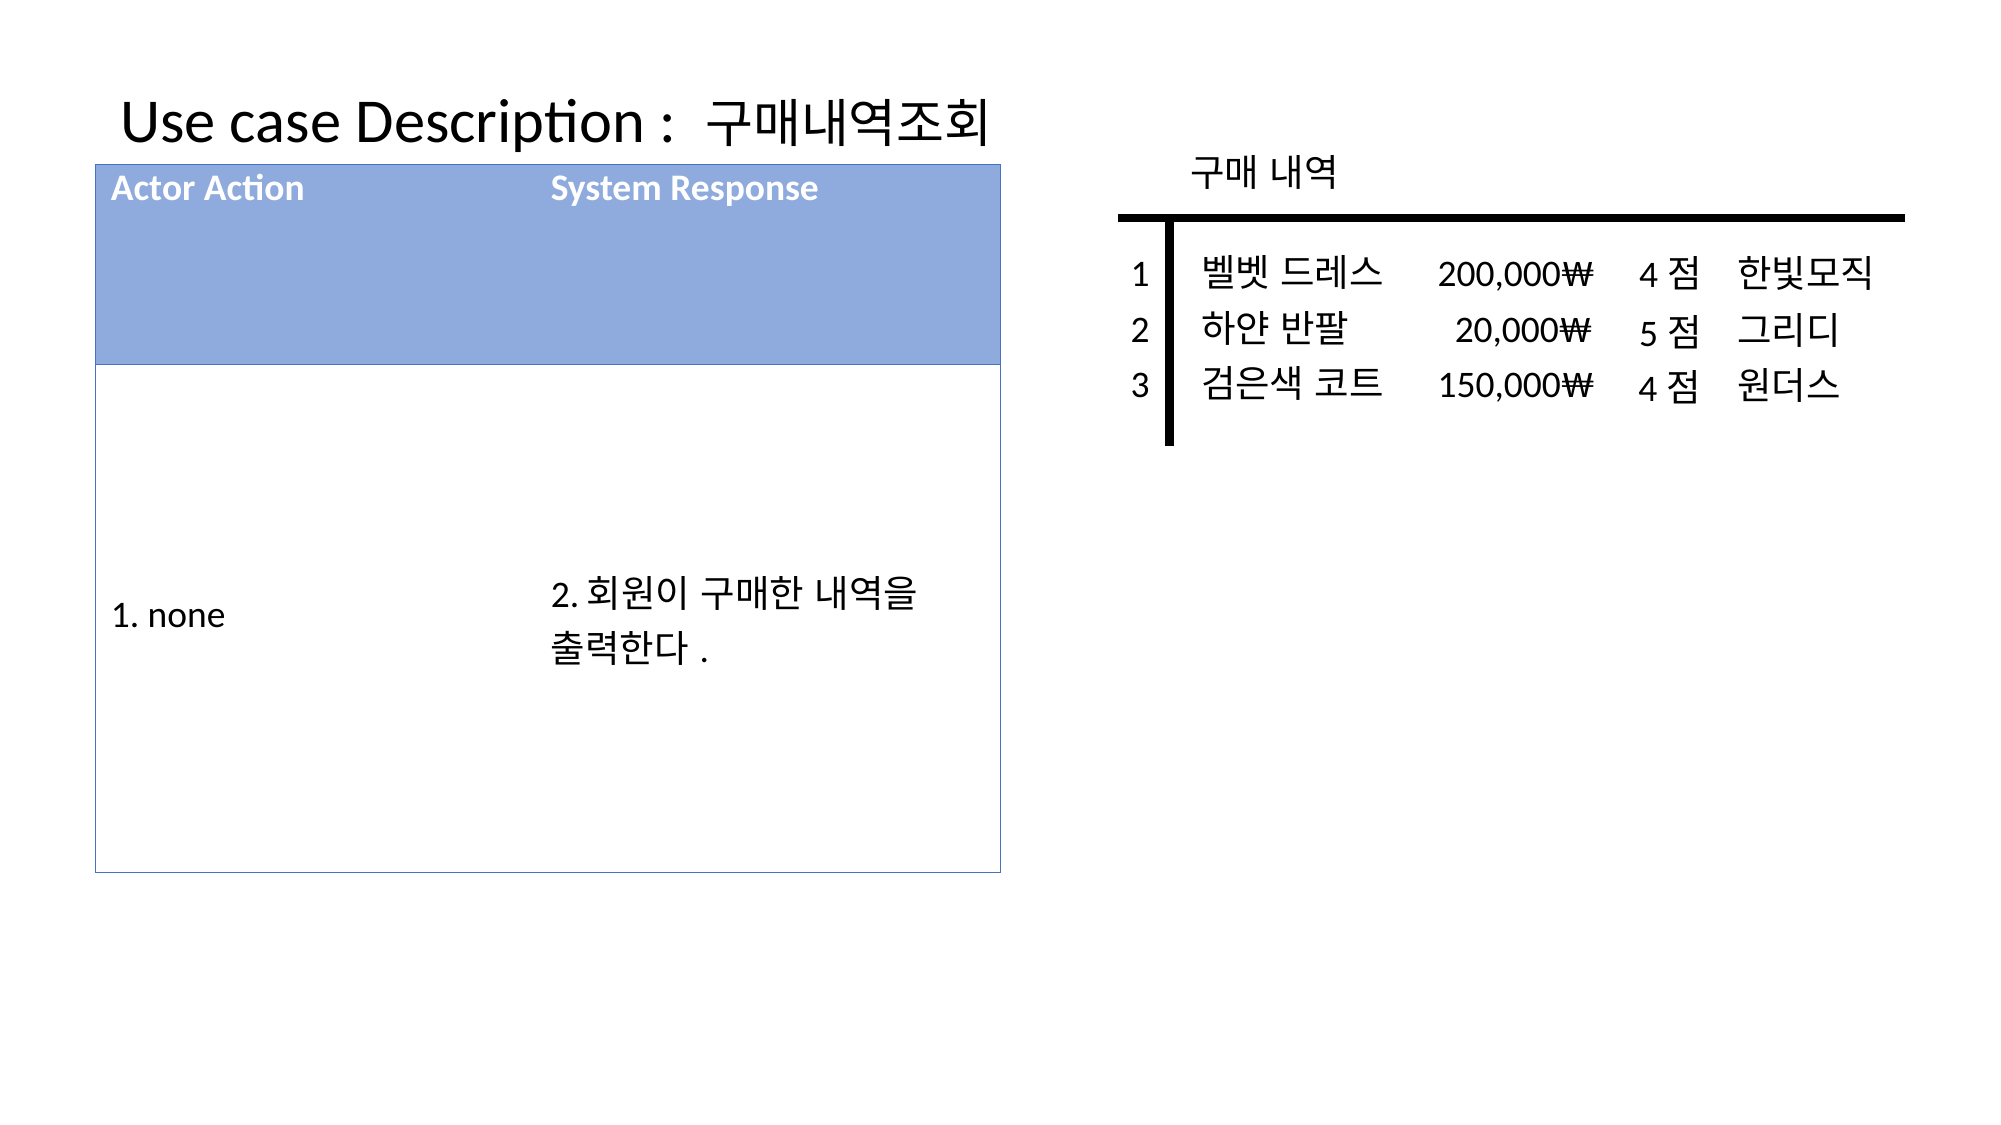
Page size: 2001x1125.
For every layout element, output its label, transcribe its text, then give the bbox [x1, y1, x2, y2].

text_box 1 [1115, 241, 1165, 297]
text_box 한빛모직 [1722, 242, 1926, 299]
table_cell 1. none [96, 365, 536, 872]
text_box 3 [1115, 352, 1165, 413]
table_header System Response [536, 165, 1000, 364]
text_box 20,000₩ [1422, 298, 1608, 352]
text_box 5점 [1624, 301, 1717, 362]
text_box 벨벳 드레스 [1186, 241, 1422, 297]
text_box 하얀 반팔 [1186, 297, 1427, 352]
text_box 150,000₩ [1422, 352, 1610, 413]
text_box 원더스 [1722, 354, 1926, 415]
text_box 2 [1115, 297, 1165, 352]
table_cell 2.회원이 구매한 내역을 출력한다. [536, 365, 1000, 872]
table_header Actor Action [96, 165, 536, 364]
text_box 4점 [1624, 243, 1717, 301]
text_box 검은색 코트 [1186, 352, 1422, 413]
text_box 4점 [1623, 356, 1716, 417]
text_box 그리디 [1722, 299, 1926, 354]
text_box Use case Description : 구매내역조회 [105, 72, 1008, 163]
text_box 200,000₩ [1422, 241, 1610, 301]
text_box 구매 내역 [1175, 141, 1354, 202]
